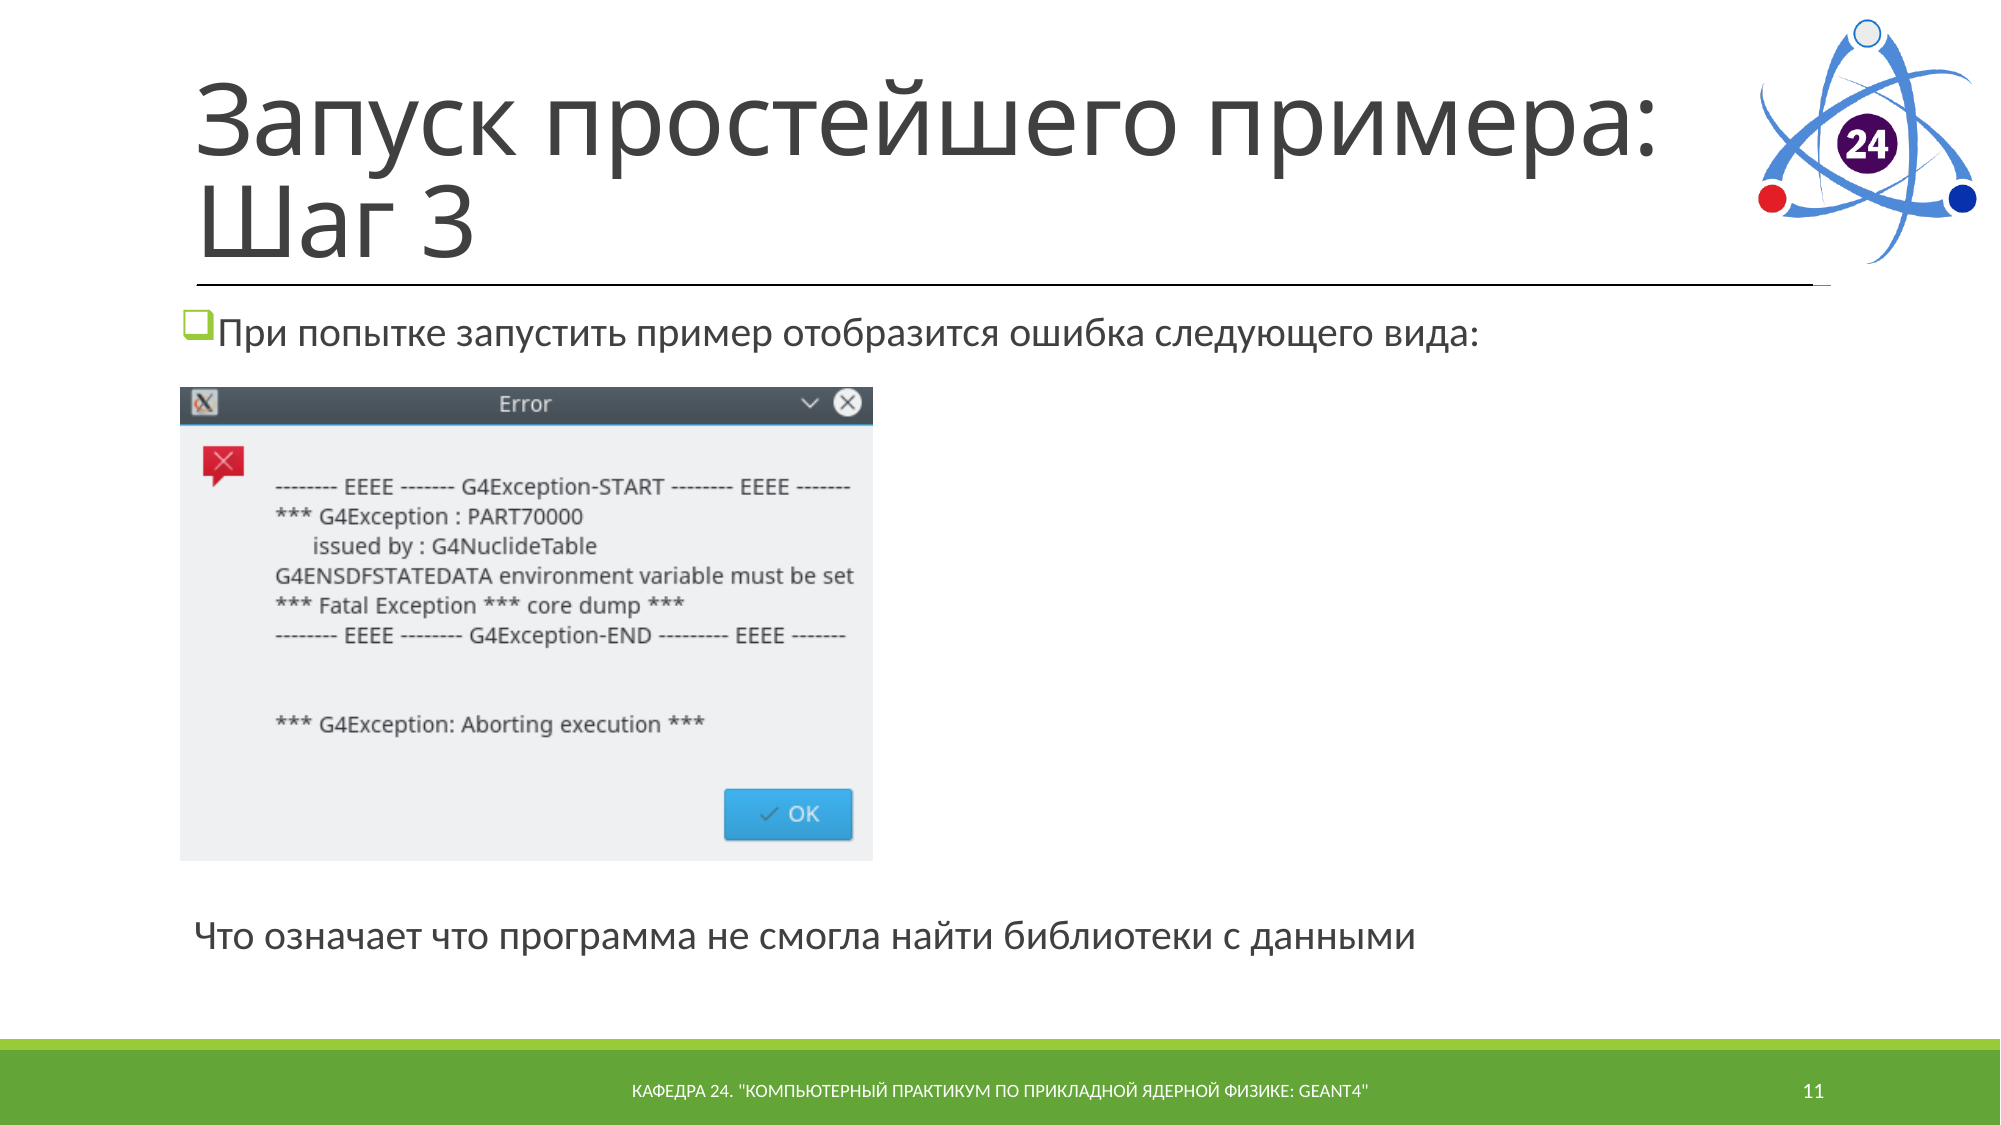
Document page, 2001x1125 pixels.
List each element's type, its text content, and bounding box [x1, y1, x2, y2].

picture [1696, 0, 2001, 321]
list При попытке запустить пример отобразится ошибка следующего вида: [180, 302, 1830, 370]
picture [179, 386, 873, 862]
footer Кафедра 24. "Компьютерный практикум по прикладной ядерной физике: Geant4" [604, 1059, 1396, 1120]
title Запуск простейшего примера: Шаг 3 [180, 47, 1830, 285]
slide_number 11 [1624, 1059, 1840, 1120]
text_box Что означает что программа не смогла найти библиотеки с данными [179, 906, 1830, 973]
